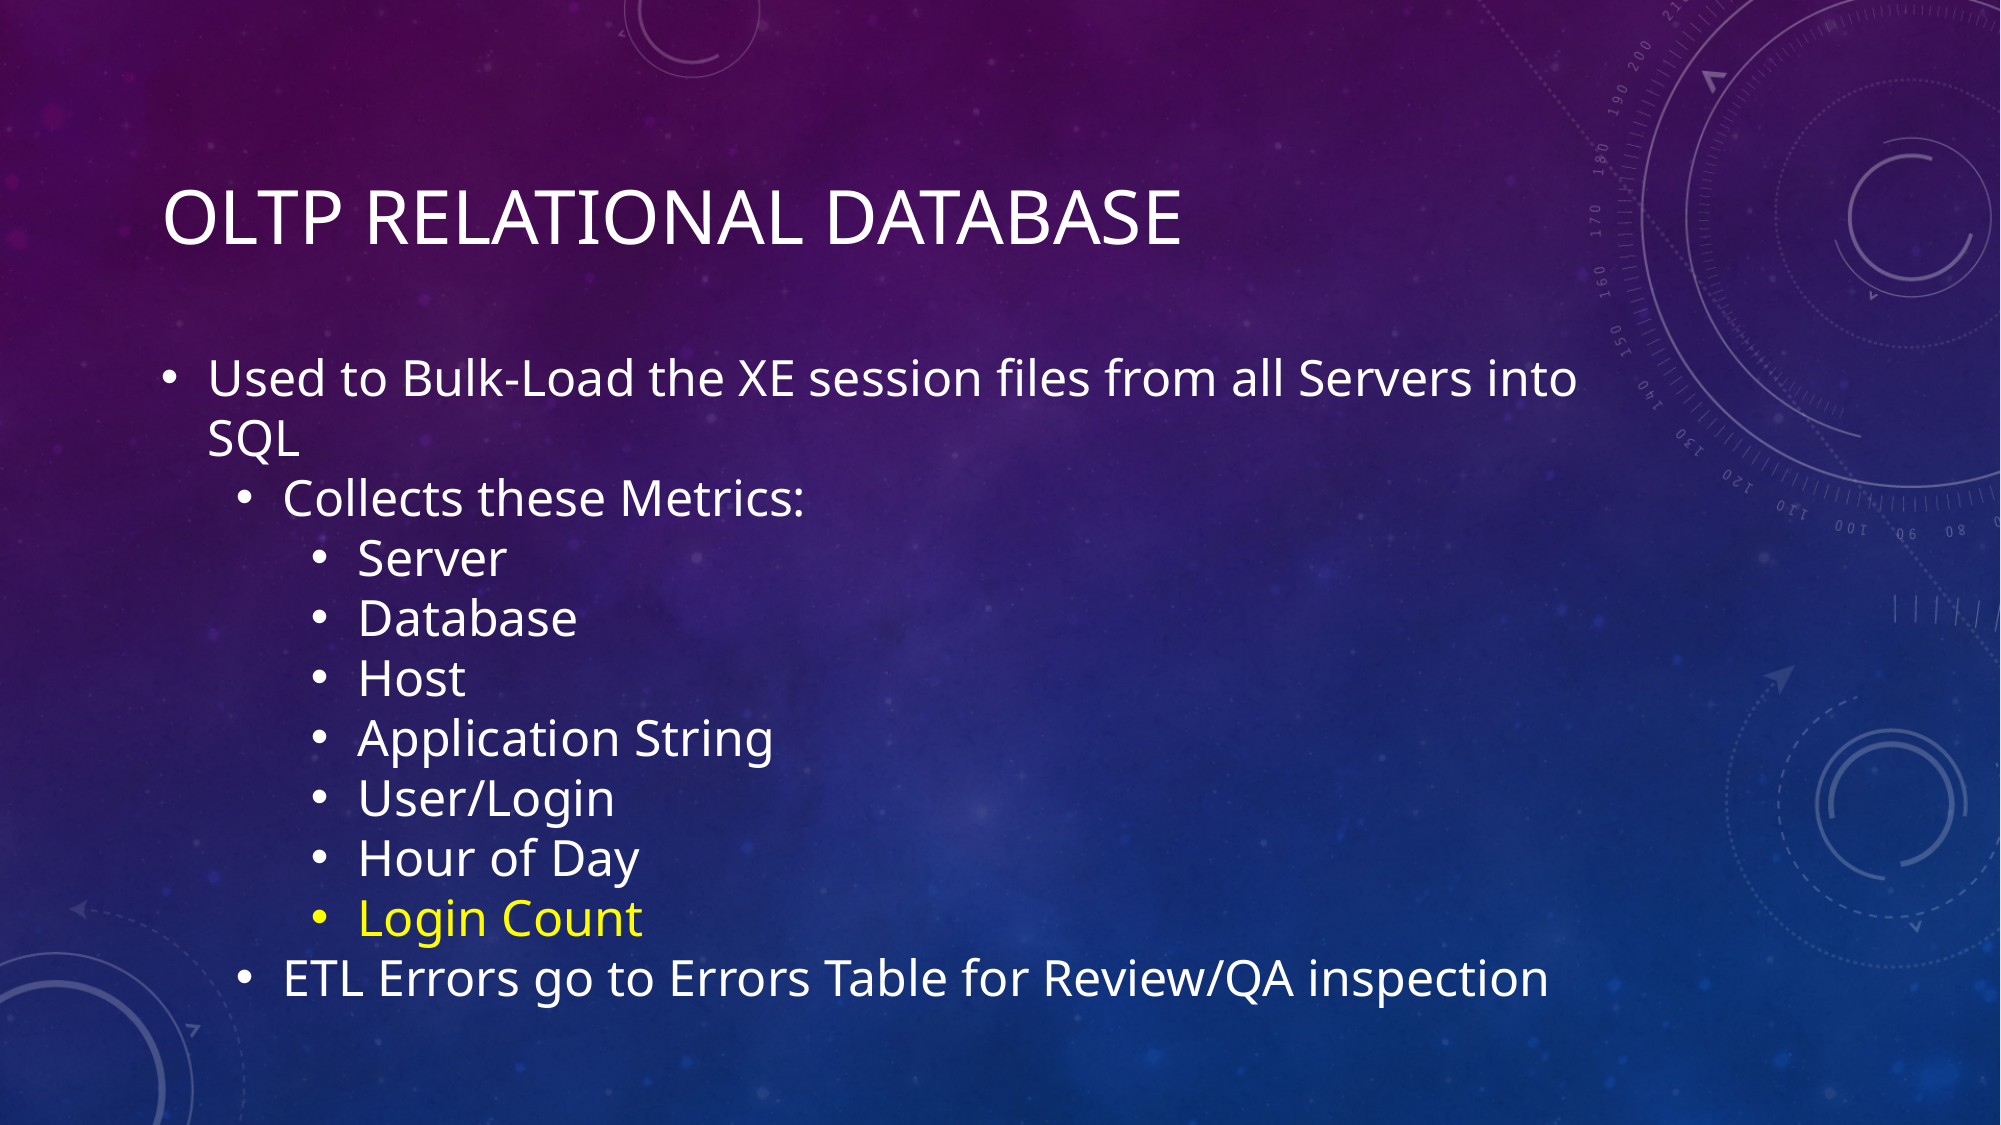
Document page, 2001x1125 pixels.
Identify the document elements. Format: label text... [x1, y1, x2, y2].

picture [0, 0, 2001, 1125]
text_box Used to Bulk-Load the XE session files from all Servers into SQL Collects these Metrics: Server Database Host Application String User/Login Hour of Day Login Count ETL Errors go to Errors Table for Review/QA inspection [146, 338, 1650, 1014]
title OLTP Relational Database [146, 95, 1593, 335]
